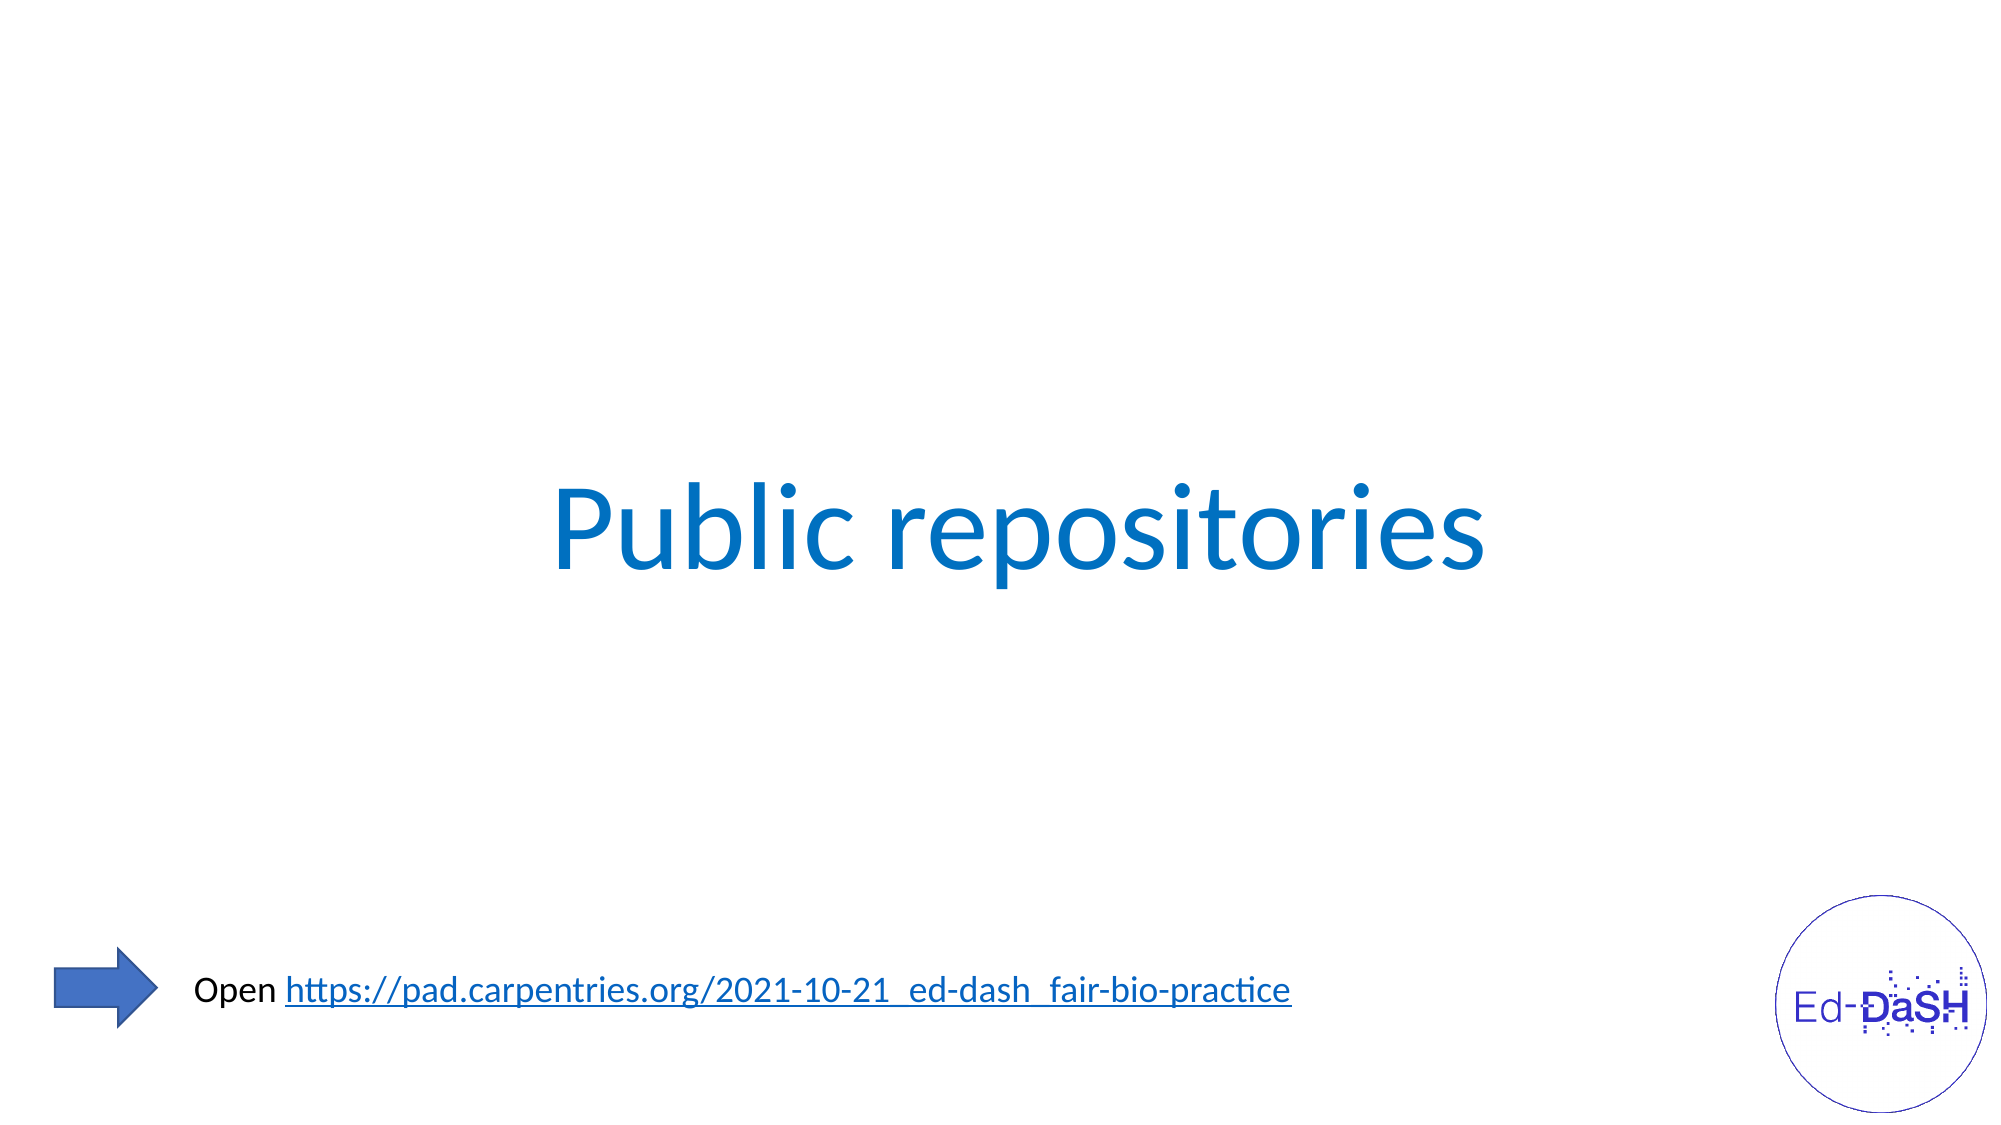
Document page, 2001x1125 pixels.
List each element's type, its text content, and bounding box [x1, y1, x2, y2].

text_box [53, 946, 159, 1029]
text_box Open https://pad.carpentries.org/2021-10-21_ed-dash_fair-bio-practice [179, 957, 1326, 1017]
picture [1775, 895, 1987, 1113]
text_box Public repositories [535, 436, 1504, 602]
